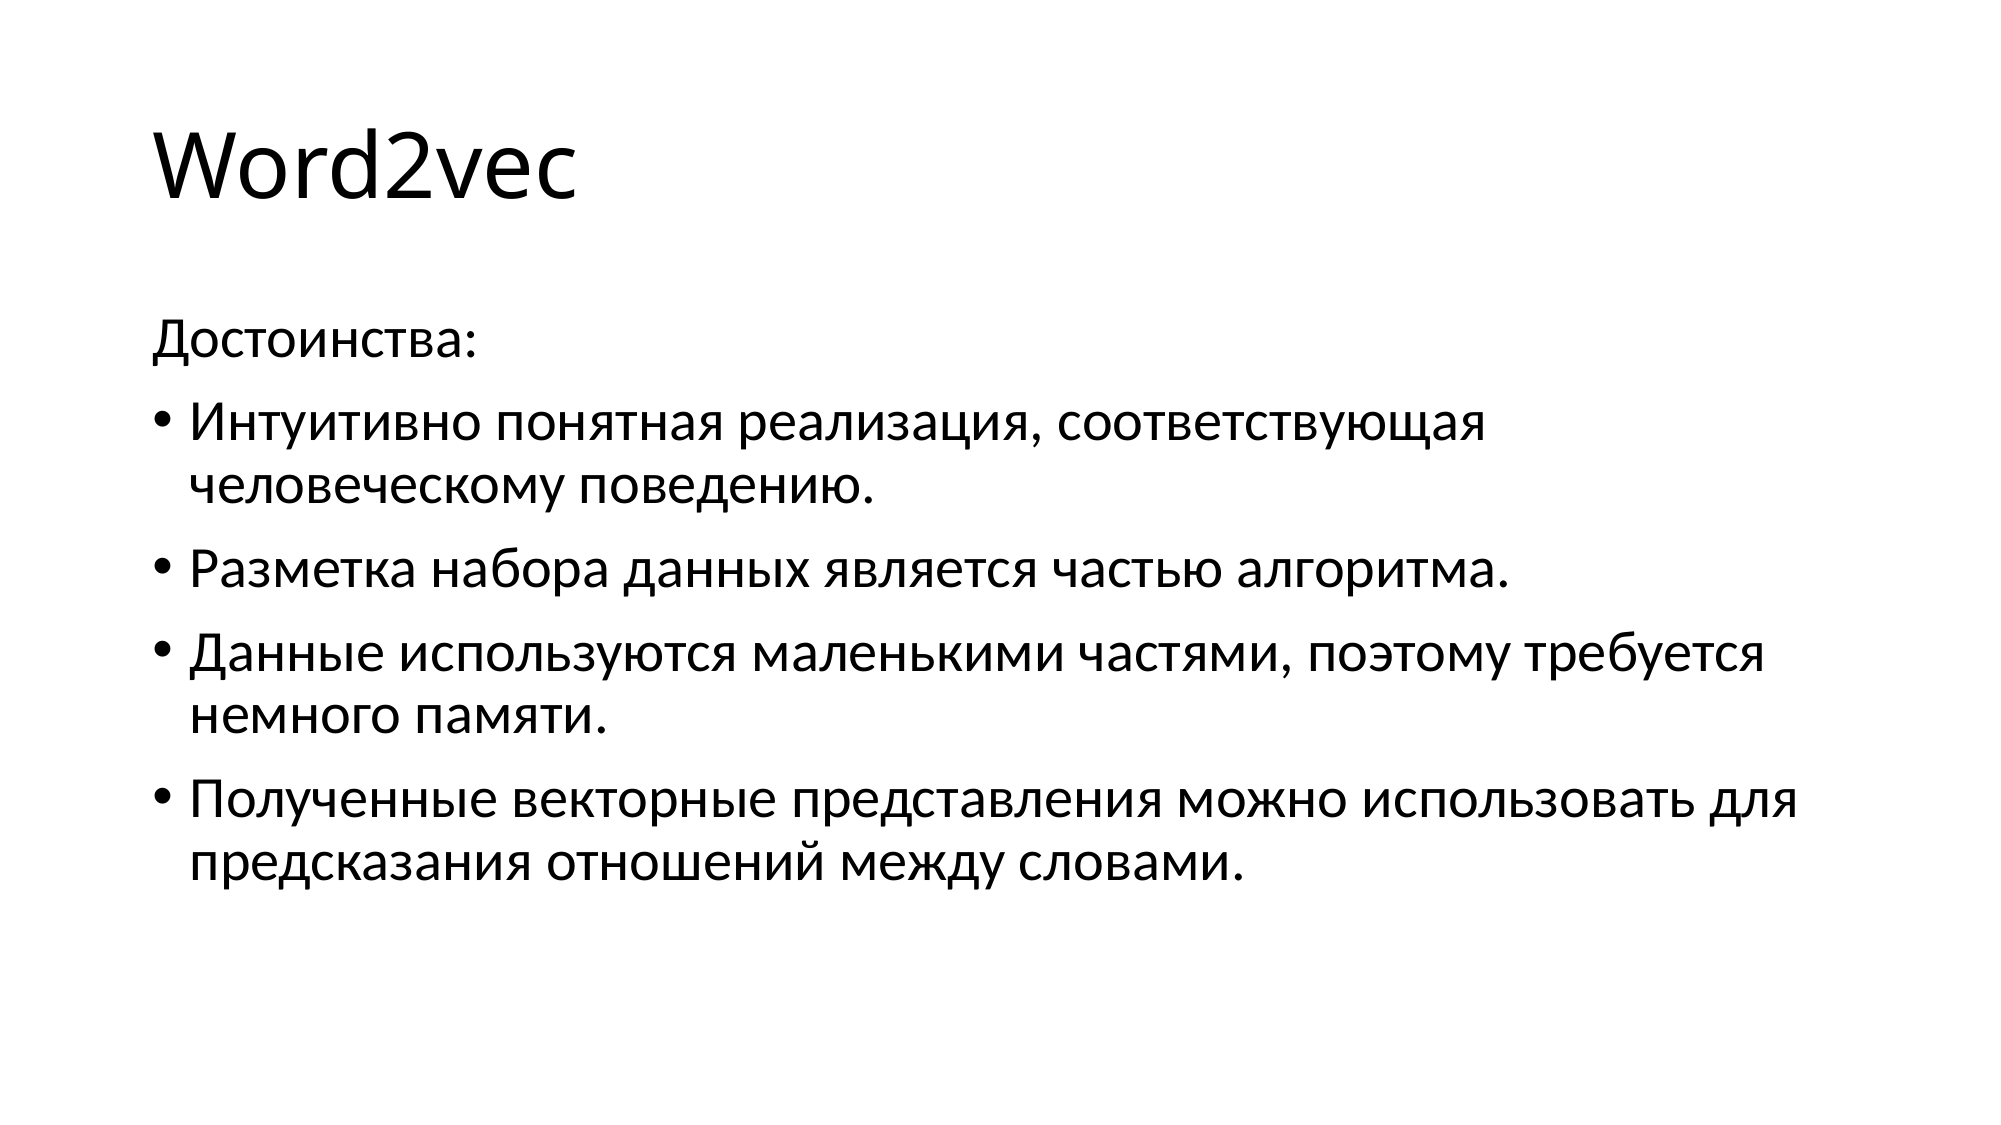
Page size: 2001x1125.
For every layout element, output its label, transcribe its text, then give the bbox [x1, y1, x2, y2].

title Word2vec [137, 59, 1863, 278]
list Достоинства: Интуитивно понятная реализация, соответствующая человеческому поведению. Разметка набора данных является частью алгоритма. Данные используются маленькими частями, поэтому требуется немного памяти. Полученные векторные представления можно использовать для предсказания отношений между словами. [137, 299, 1863, 1014]
